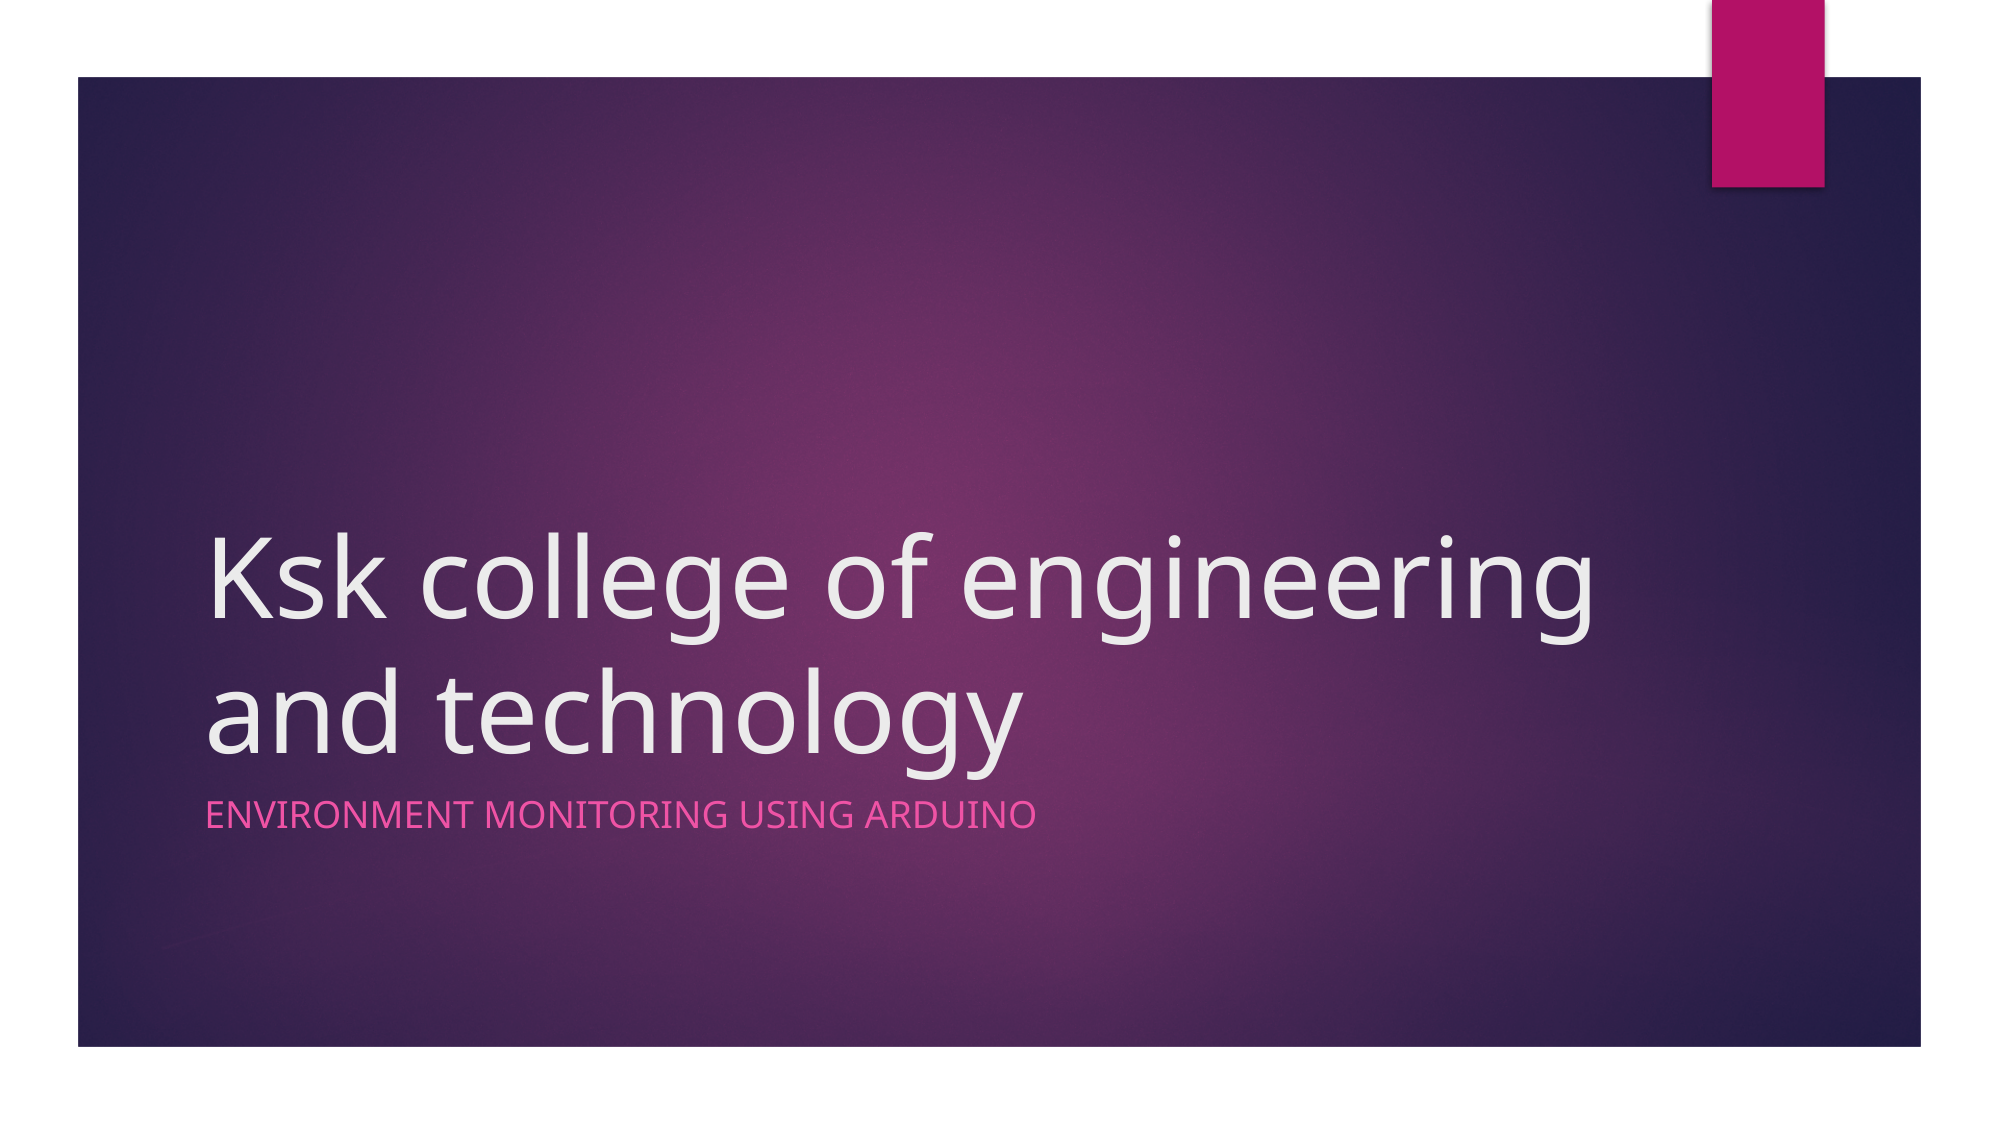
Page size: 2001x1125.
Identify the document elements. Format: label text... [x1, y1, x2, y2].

subtitle Environment monitoring using Arduino [189, 783, 1638, 925]
title Ksk college of engineering and technology [189, 344, 1638, 783]
